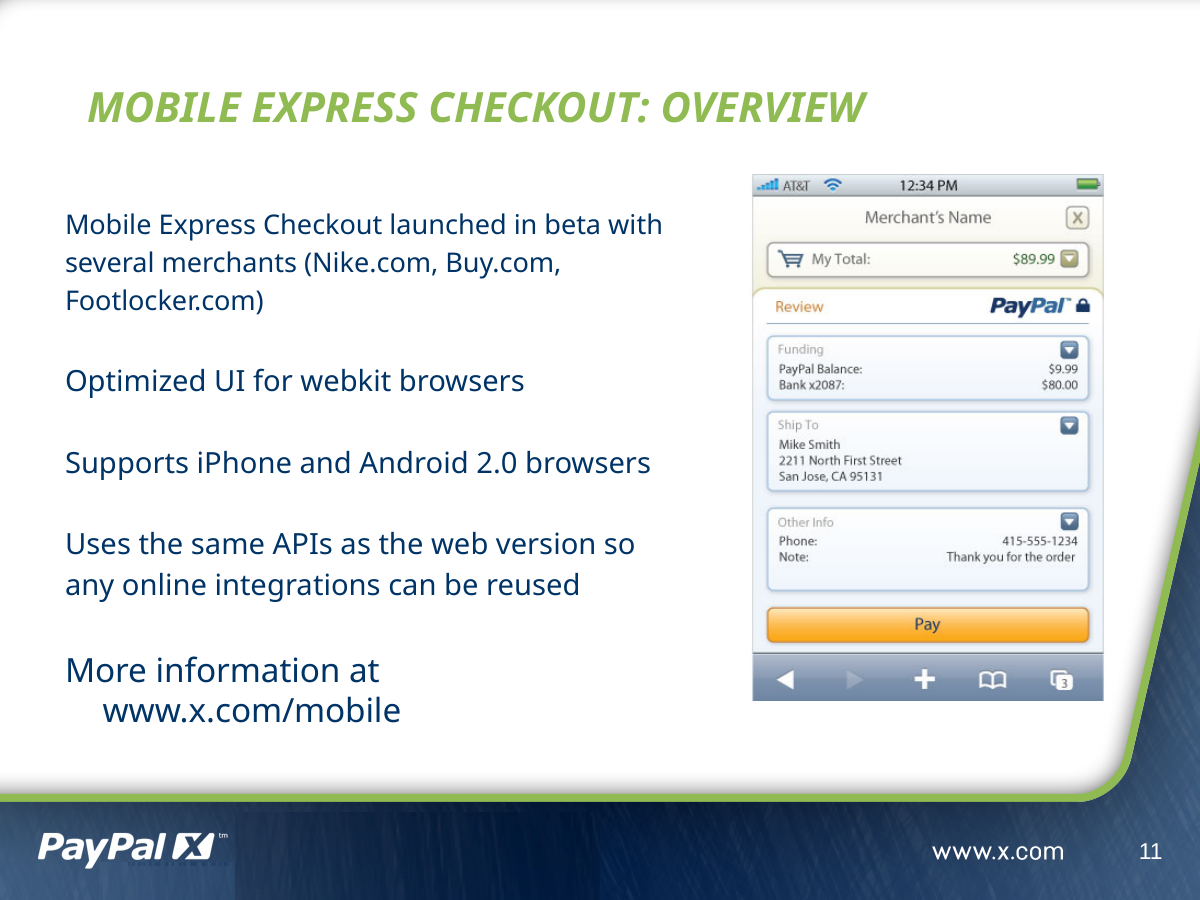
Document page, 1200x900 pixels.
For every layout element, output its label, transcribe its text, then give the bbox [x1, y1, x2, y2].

title Mobile Express Checkout: Overview [75, 50, 1095, 163]
list Mobile Express Checkout launched in beta with several merchants (Nike.com, Buy.com, Footlocker.com) Optimized UI for webkit browsers Supports iPhone and Android 2.0 browsers Uses the same APIs as the web version so any online integrations can be reused More information at www.x.com/mobile [50, 200, 688, 688]
picture [0, 0, 1200, 900]
slide_number 11 [1074, 830, 1176, 891]
